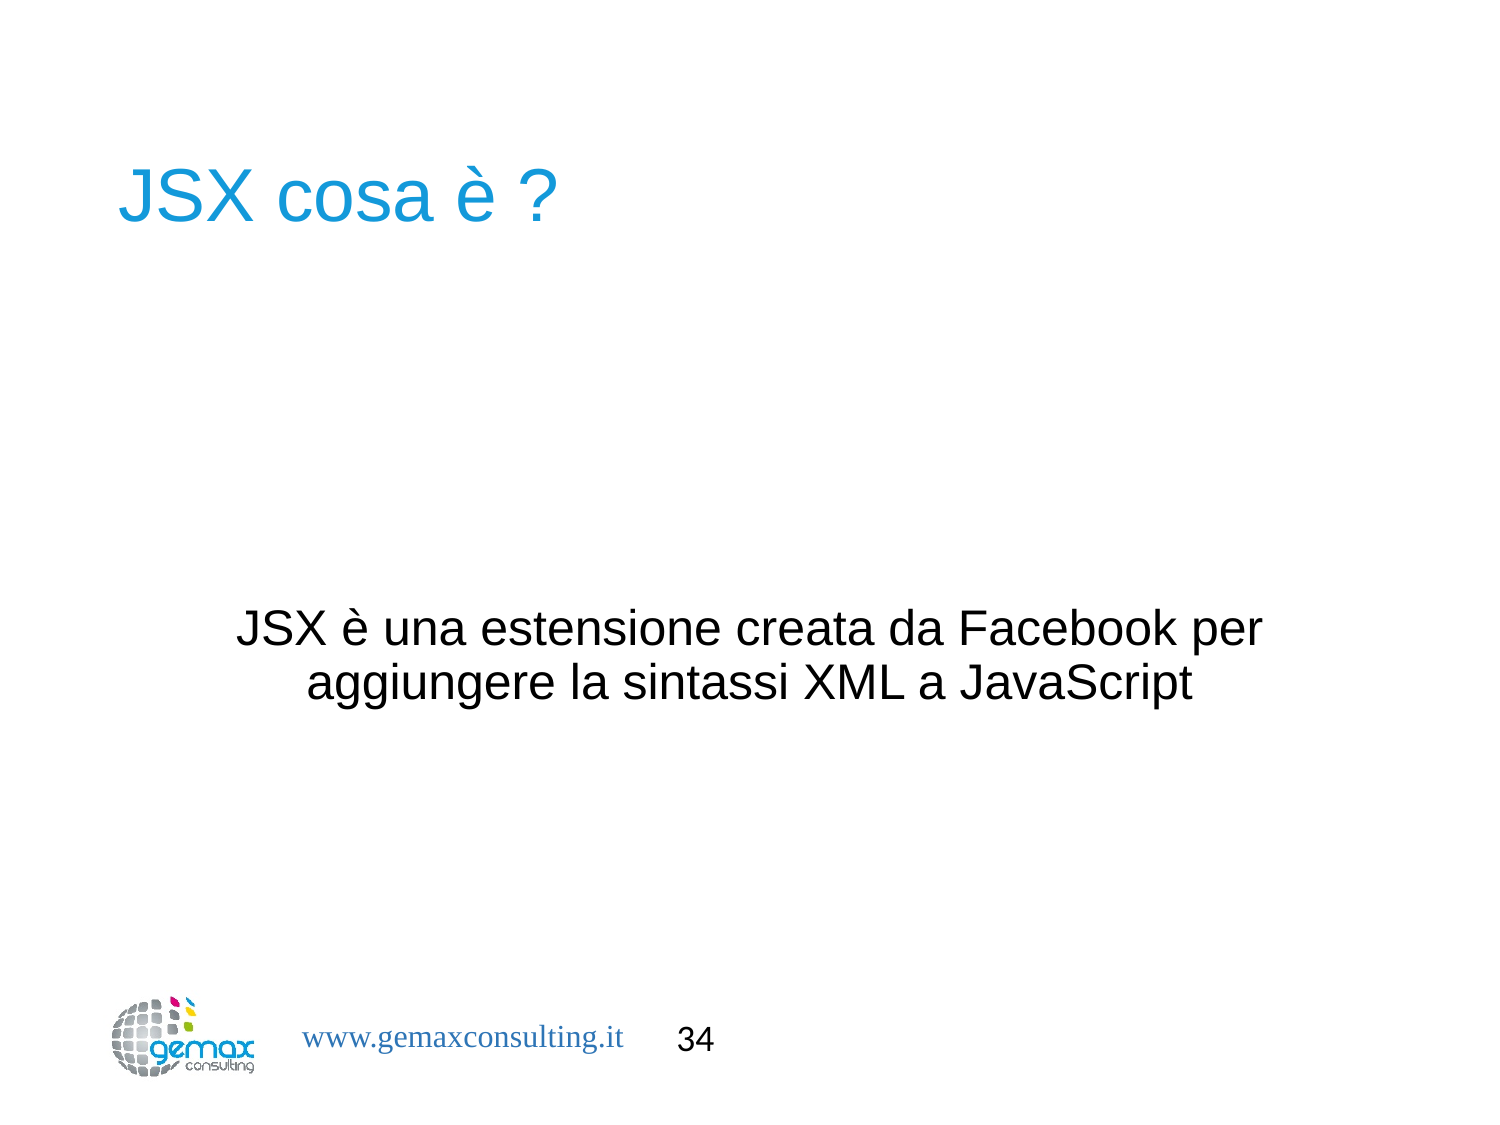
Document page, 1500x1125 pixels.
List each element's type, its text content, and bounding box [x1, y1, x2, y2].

text_box 34 [661, 1006, 793, 1067]
title JSX cosa è ? [103, 59, 1397, 278]
picture [103, 1014, 262, 1083]
list JSX è una estensione creata da Facebook per aggiungere la sintassi XML a JavaScript [103, 299, 1397, 1014]
